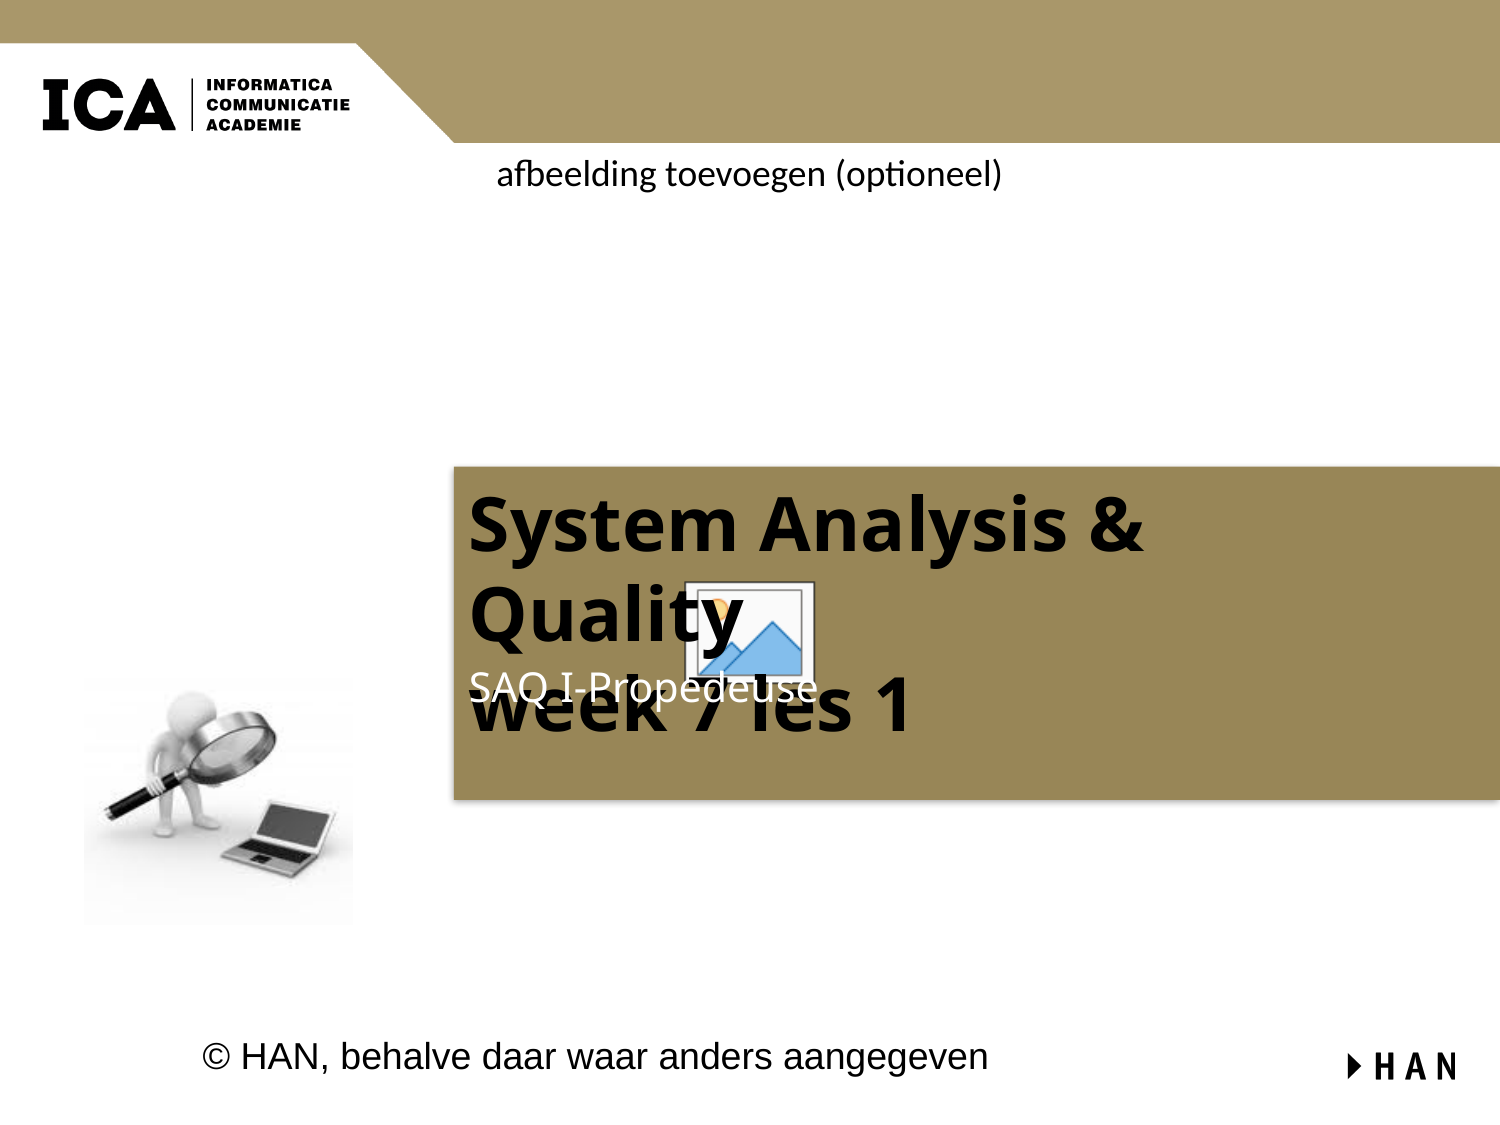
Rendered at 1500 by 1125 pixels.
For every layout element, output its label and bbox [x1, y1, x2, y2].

picture [0, 141, 1500, 1125]
